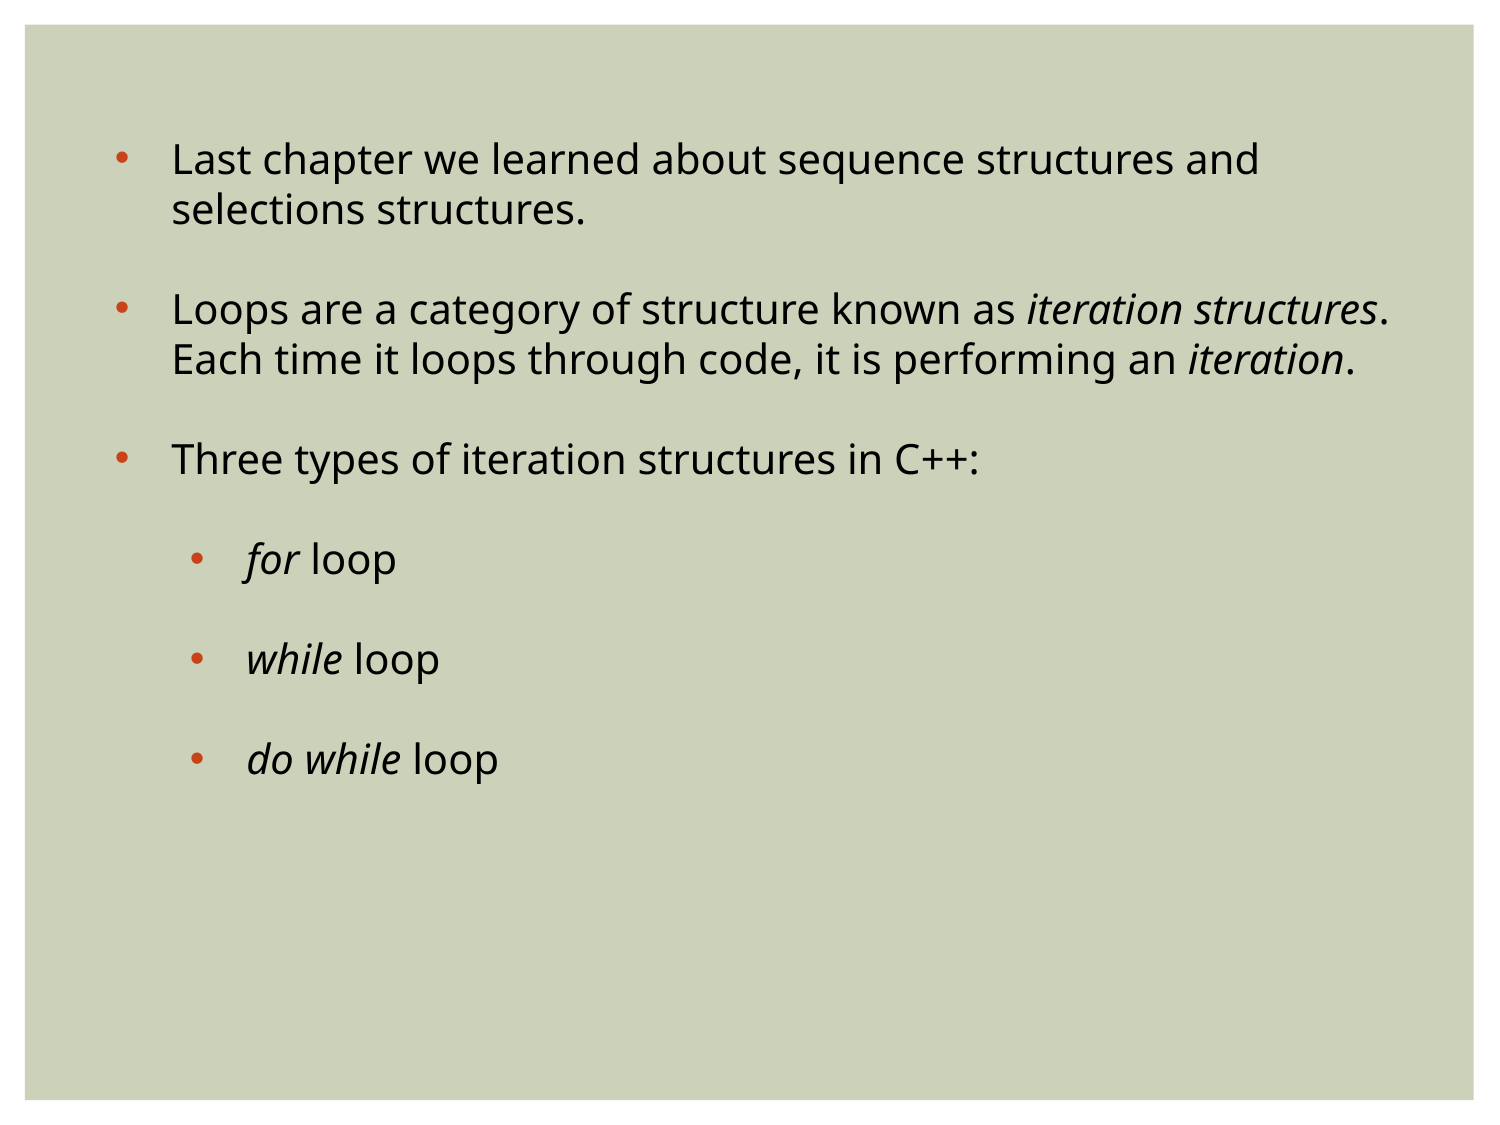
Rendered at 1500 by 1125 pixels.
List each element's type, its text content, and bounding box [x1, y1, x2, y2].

text_box [49, 62, 1463, 1075]
text_box Last chapter we learned about sequence structures and selections structures. Loops are a category of structure known as iteration structures. Each time it loops through code, it is performing an iteration. Three types of iteration structures in C++: for loop while loop do while loop [99, 125, 1413, 891]
